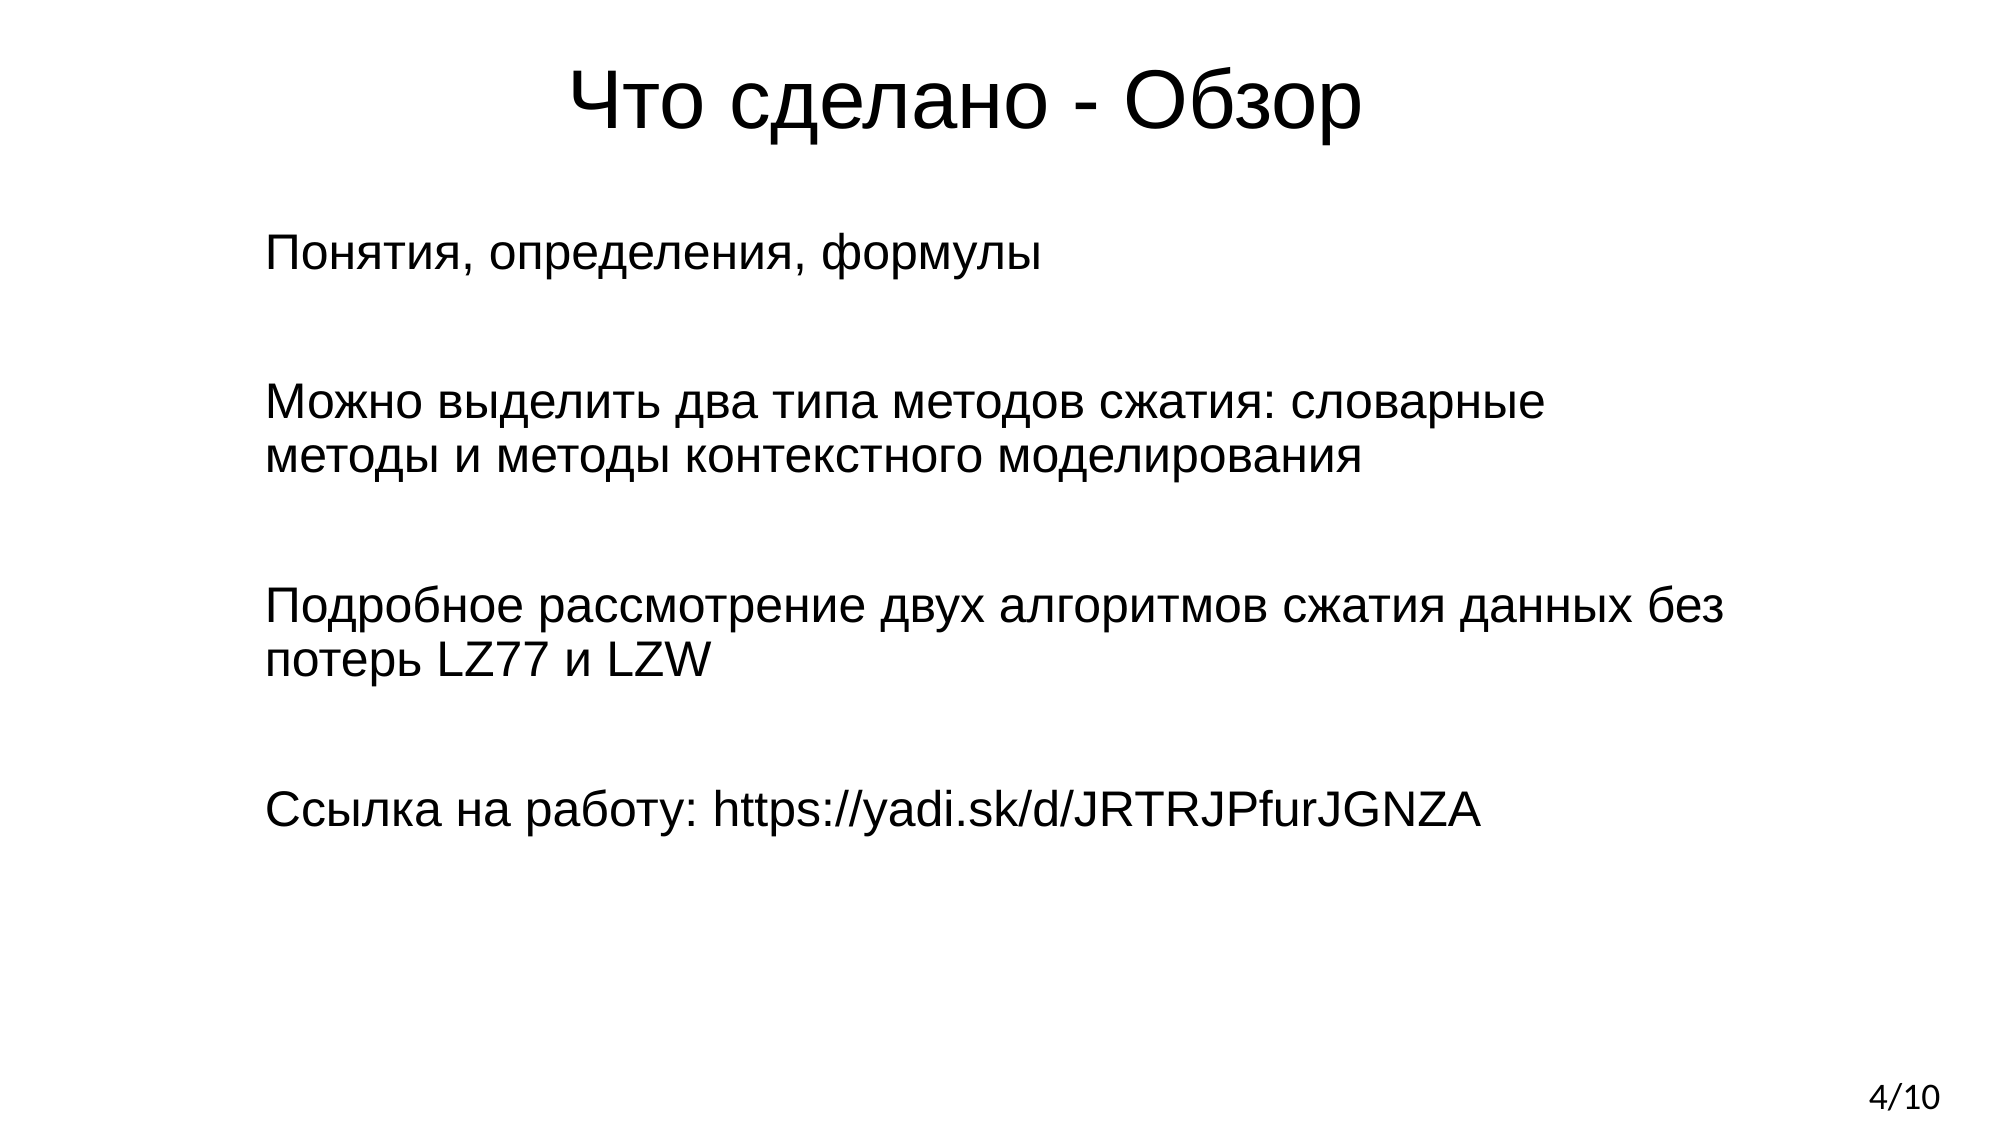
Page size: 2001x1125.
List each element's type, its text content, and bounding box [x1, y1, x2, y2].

text_box 4/10 [1854, 1064, 1956, 1125]
title Что сделано - Обзор [215, 15, 1716, 154]
subtitle Понятия, определения, формулы Можно выделить два типа методов сжатия: словарные методы и методы контекстного моделирования Подробное рассмотрение двух алгоритмов сжатия данных без потерь LZ77 и LZW Ссылка на работу: https://yadi.sk/d/JRTRJPfurJGNZA [249, 218, 1750, 863]
